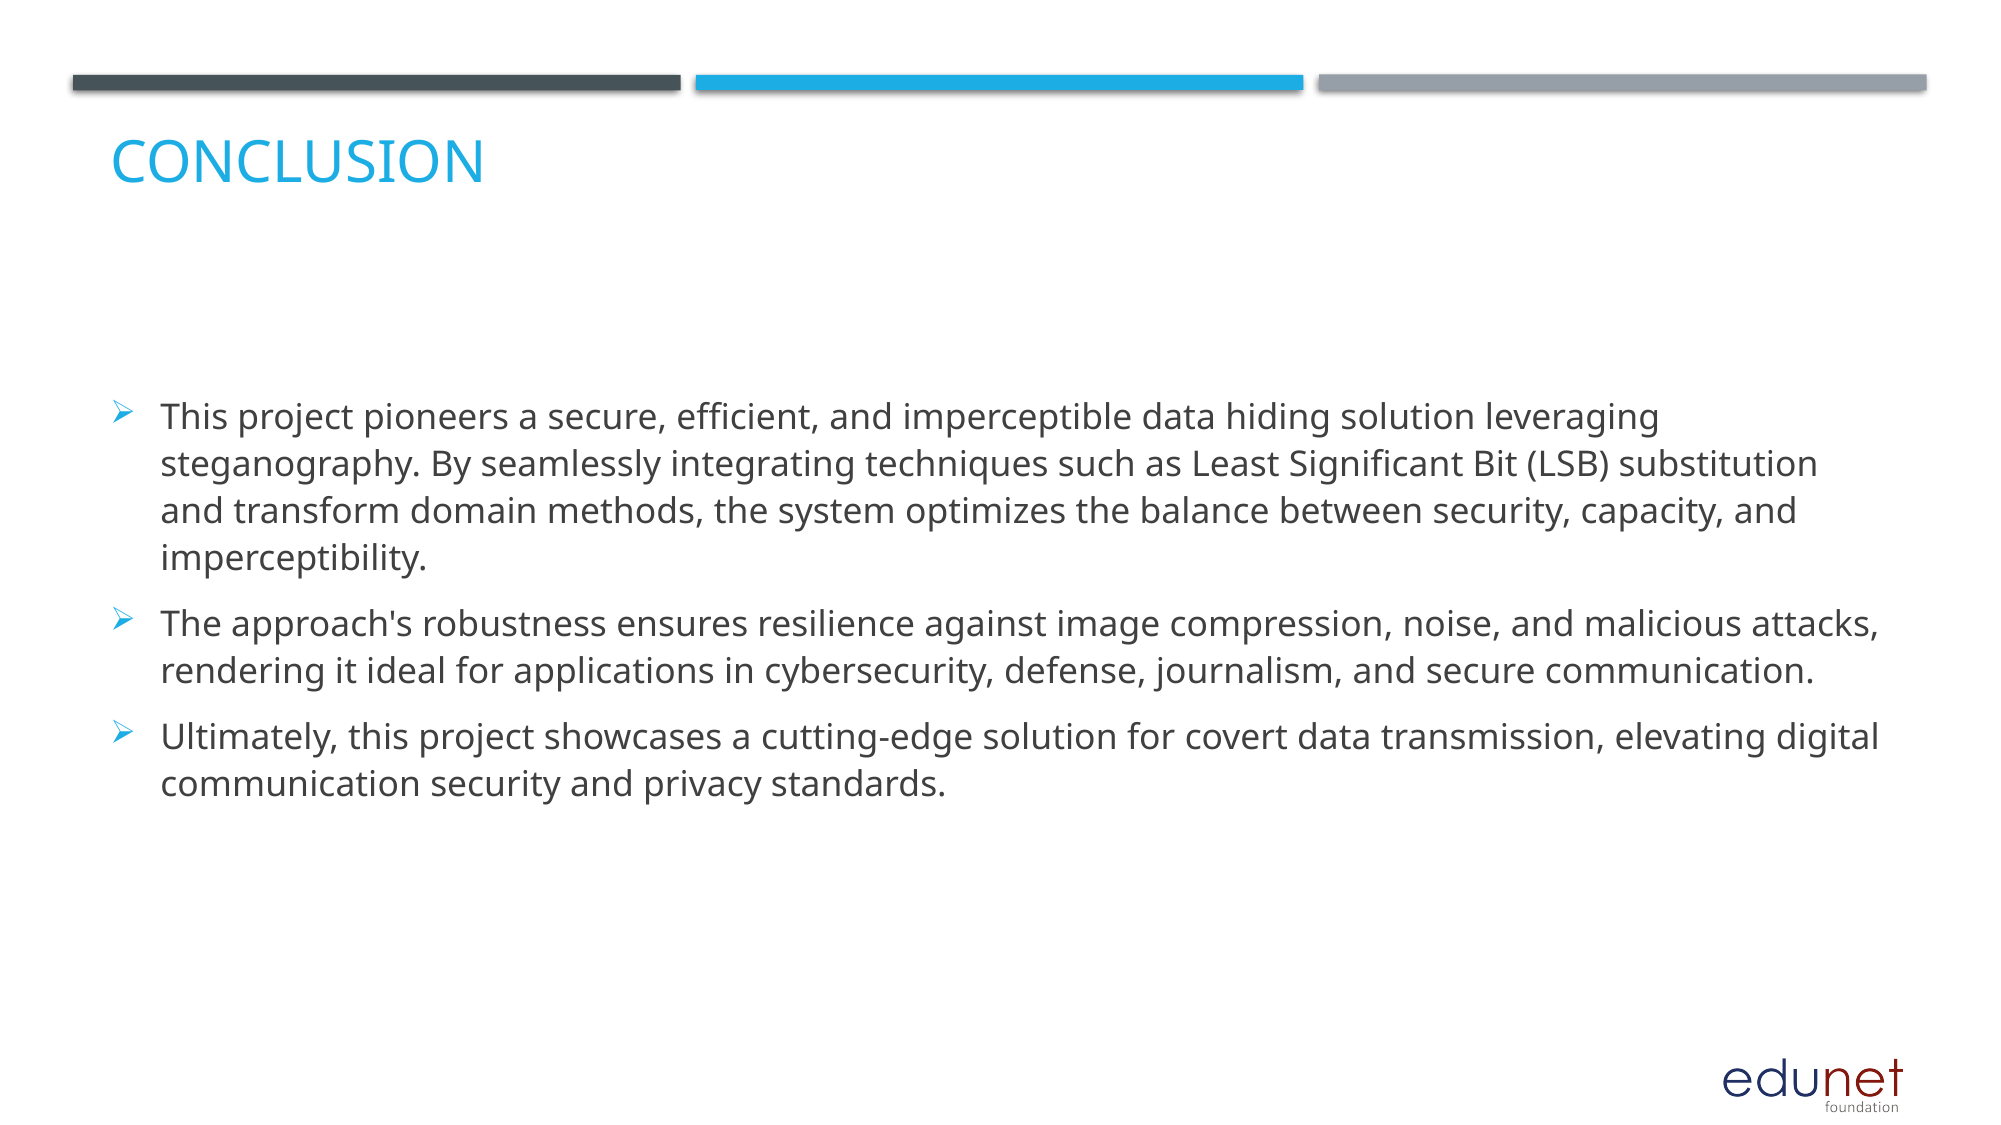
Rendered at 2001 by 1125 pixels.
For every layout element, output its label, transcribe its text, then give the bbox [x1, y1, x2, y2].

title Conclusion [95, 115, 1905, 203]
list This project pioneers a secure, efficient, and imperceptible data hiding solution leveraging steganography. By seamlessly integrating techniques such as Least Significant Bit (LSB) substitution and transform domain methods, the system optimizes the balance between security, capacity, and imperceptibility. The approach's robustness ensures resilience against image compression, noise, and malicious attacks, rendering it ideal for applications in cybersecurity, defense, journalism, and secure communication. Ultimately, this project showcases a cutting-edge solution for covert data transmission, elevating digital communication security and privacy standards. [95, 213, 1905, 981]
picture [1719, 1056, 1905, 1116]
